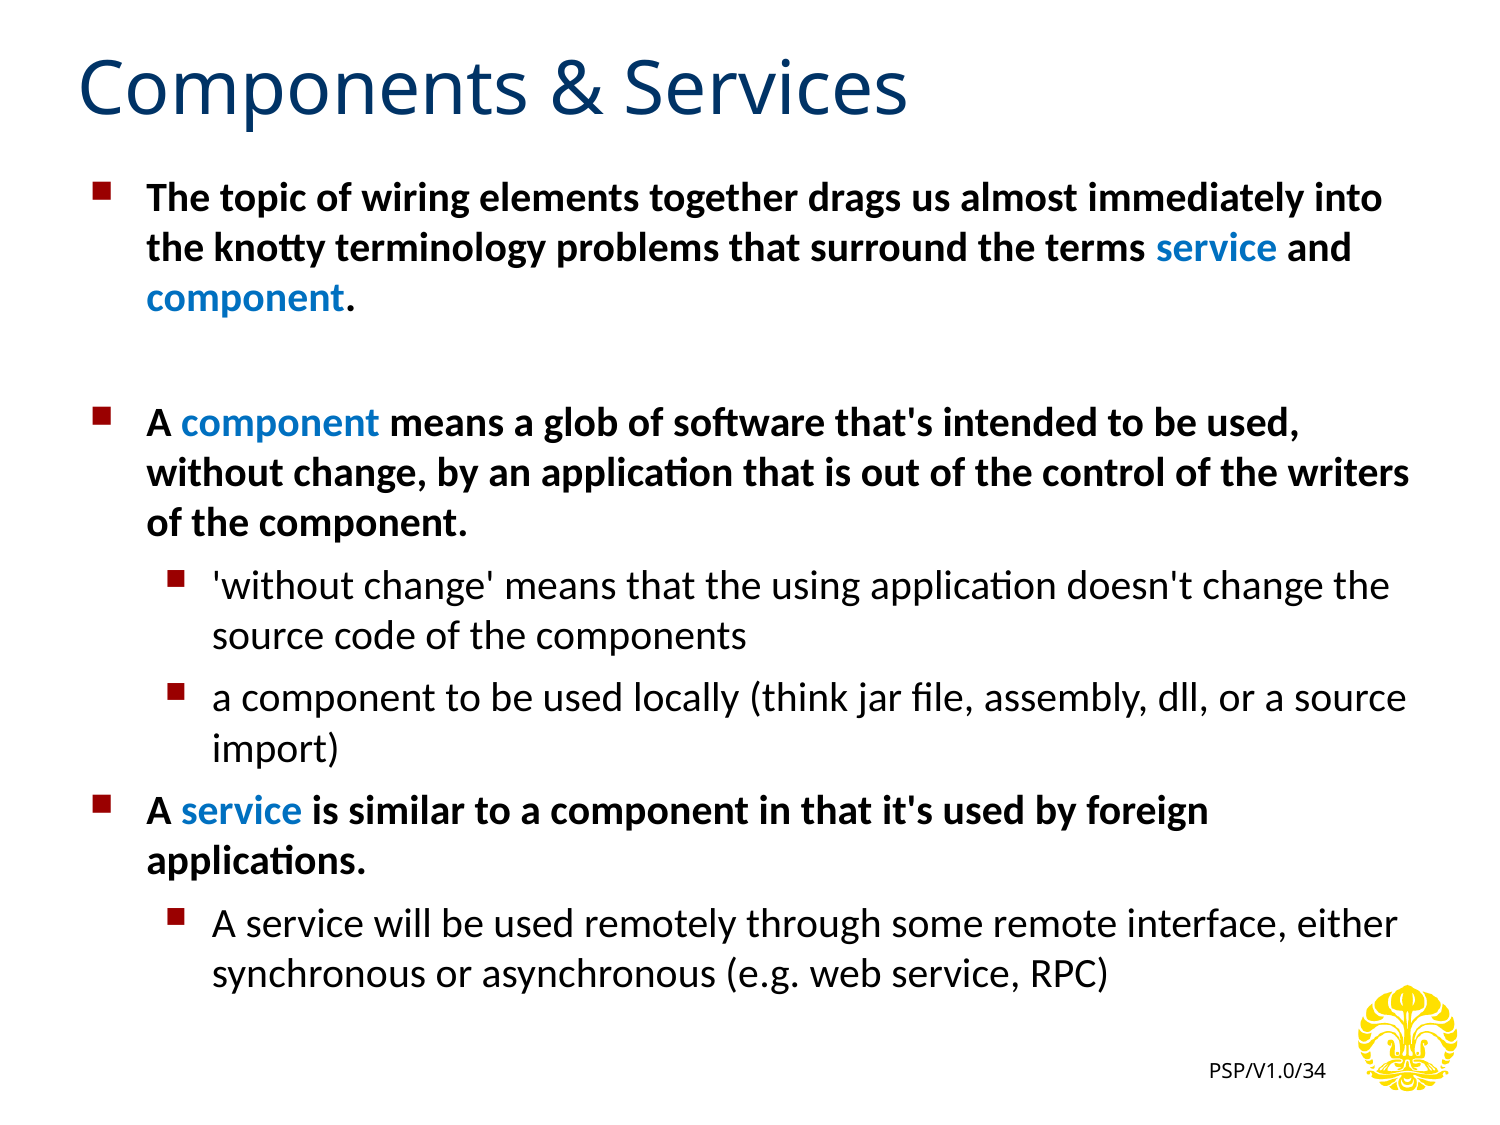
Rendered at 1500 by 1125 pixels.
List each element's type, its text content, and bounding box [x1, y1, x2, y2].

title Components & Services [62, 32, 1402, 138]
list The topic of wiring elements together drags us almost immediately into the knotty terminology problems that surround the terms service and component. A component means a glob of software that's intended to be used, without change, by an application that is out of the control of the writers of the component. 'without change' means that the using application doesn't change the source code of the components a component to be used locally (think jar file, assembly, dll, or a source import) A service is similar to a component in that it's used by foreign applications. A service will be used remotely through some remote interface, either synchronous or asynchronous (e.g. web service, RPC) [75, 162, 1443, 1038]
